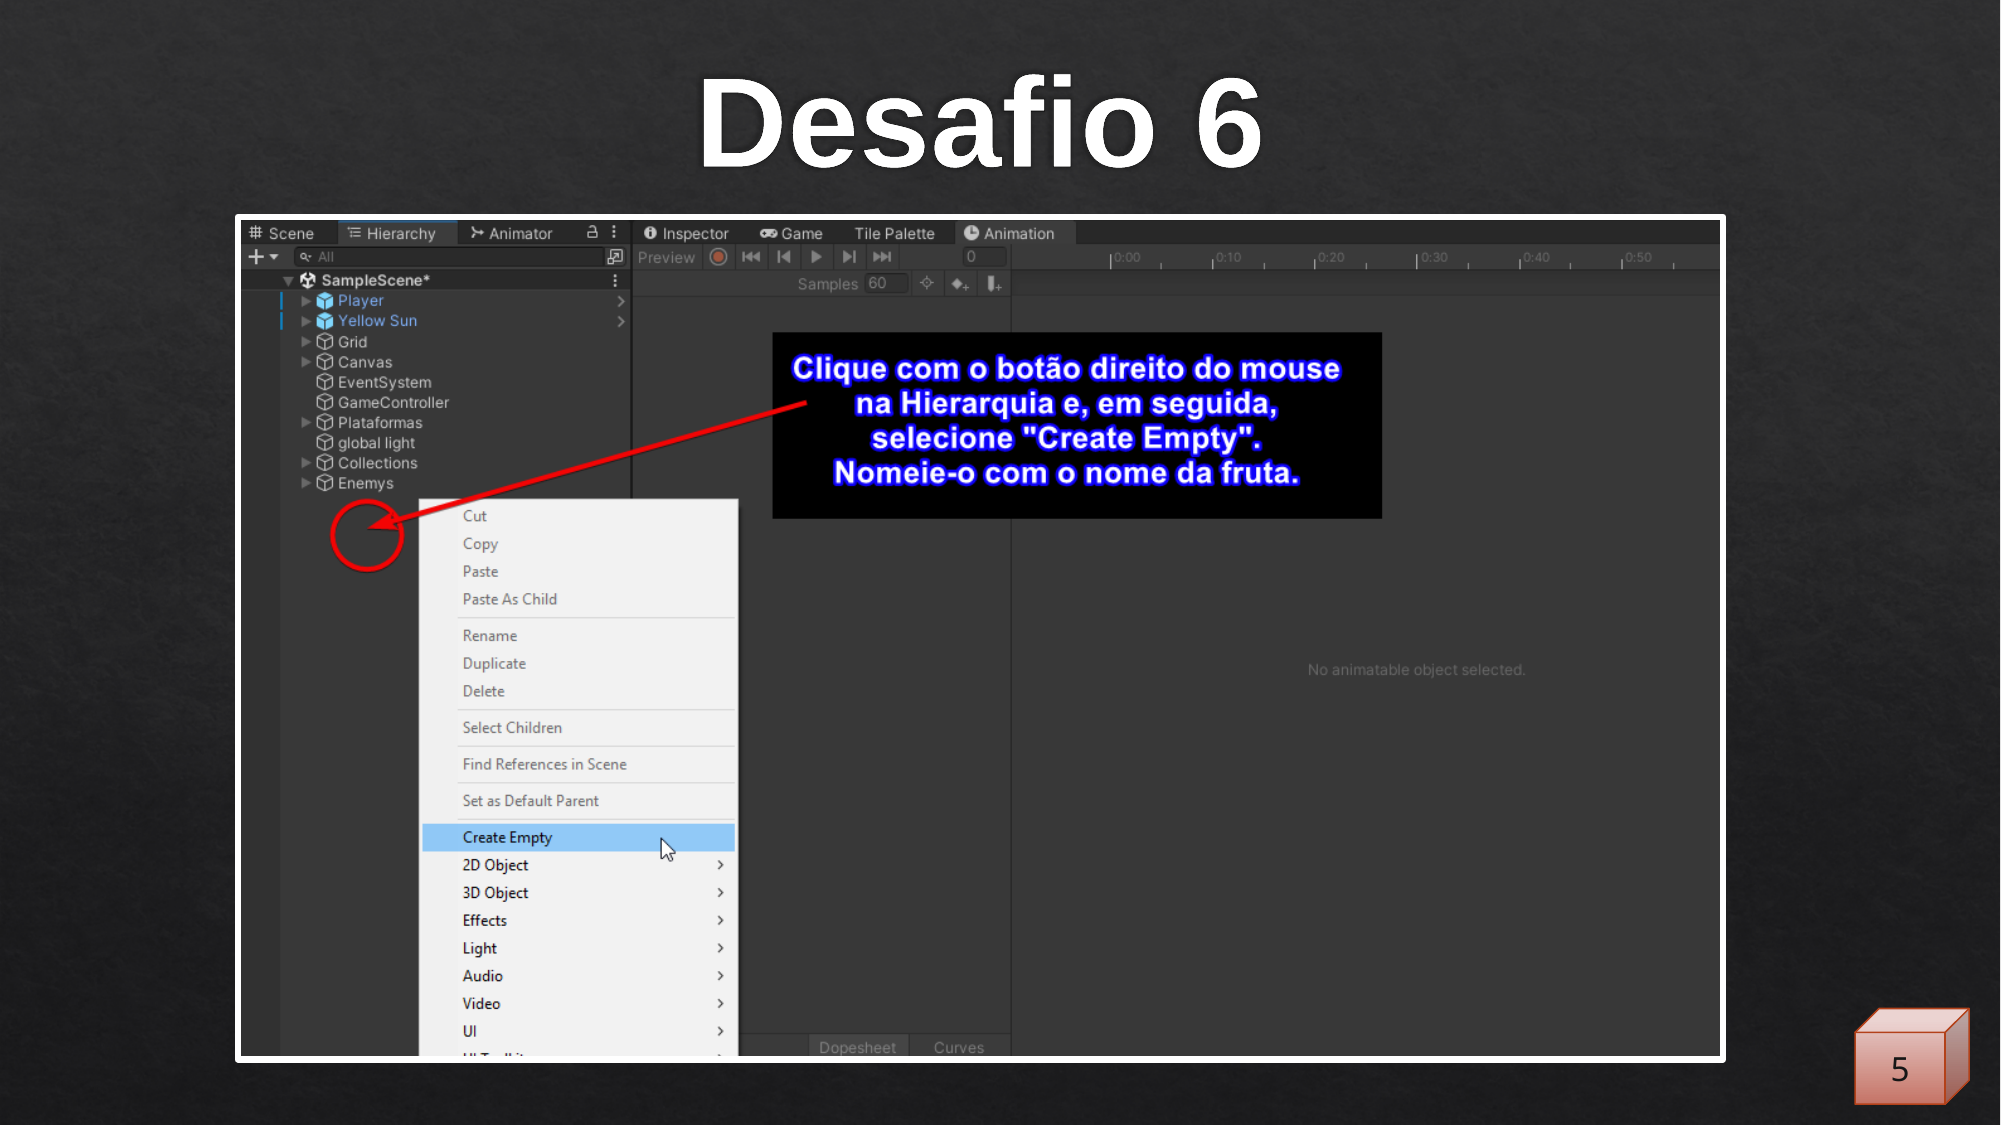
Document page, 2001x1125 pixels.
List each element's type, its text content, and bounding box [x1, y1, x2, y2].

text_box 5 [1854, 1007, 1970, 1105]
title Desafio 6 [206, 30, 1755, 200]
picture [240, 219, 1721, 1057]
